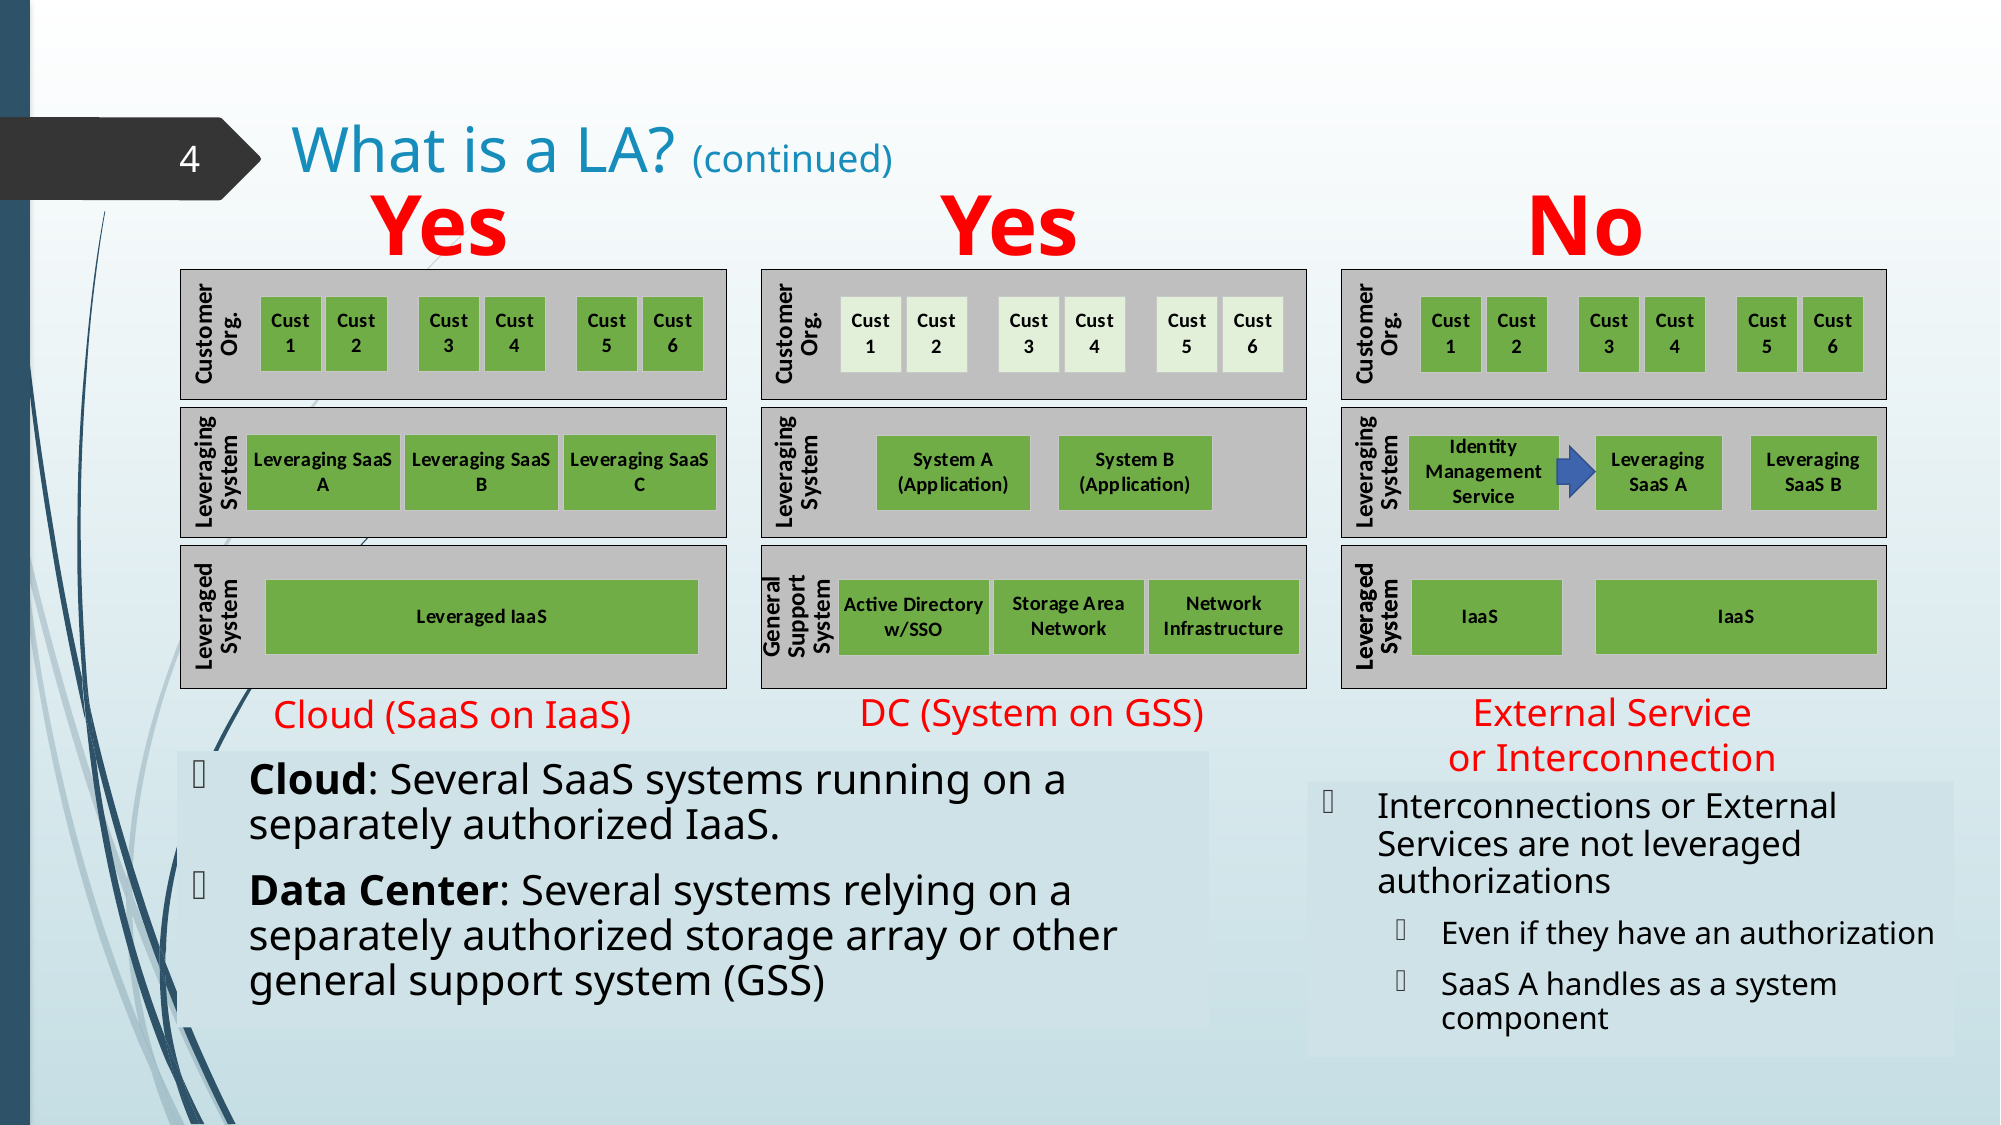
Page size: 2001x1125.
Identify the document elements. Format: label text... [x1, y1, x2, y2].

text_box DC (System on GSS) [763, 698, 1300, 748]
picture [746, 262, 1308, 690]
text_box Yes [355, 164, 550, 261]
text_box External Service or Interconnection [1344, 698, 1881, 781]
list Cloud: Several SaaS systems running on a separately authorized IaaS. Data Center: Several systems relying on a separately authorized storage array or other general support system (GSS) [177, 751, 1209, 1028]
picture [1337, 262, 1888, 690]
picture [176, 261, 728, 690]
text_box Cloud (SaaS on IaaS) [184, 698, 721, 750]
title What is a LA? (continued) [276, 102, 1250, 313]
slide_number 4 [87, 129, 216, 190]
text_box No [1510, 165, 1705, 261]
text_box Interconnections or External Services are not leveraged authorizations Even if they have an authorization SaaS A handles as a system component [1307, 781, 1954, 1058]
text_box Yes [925, 165, 1120, 261]
